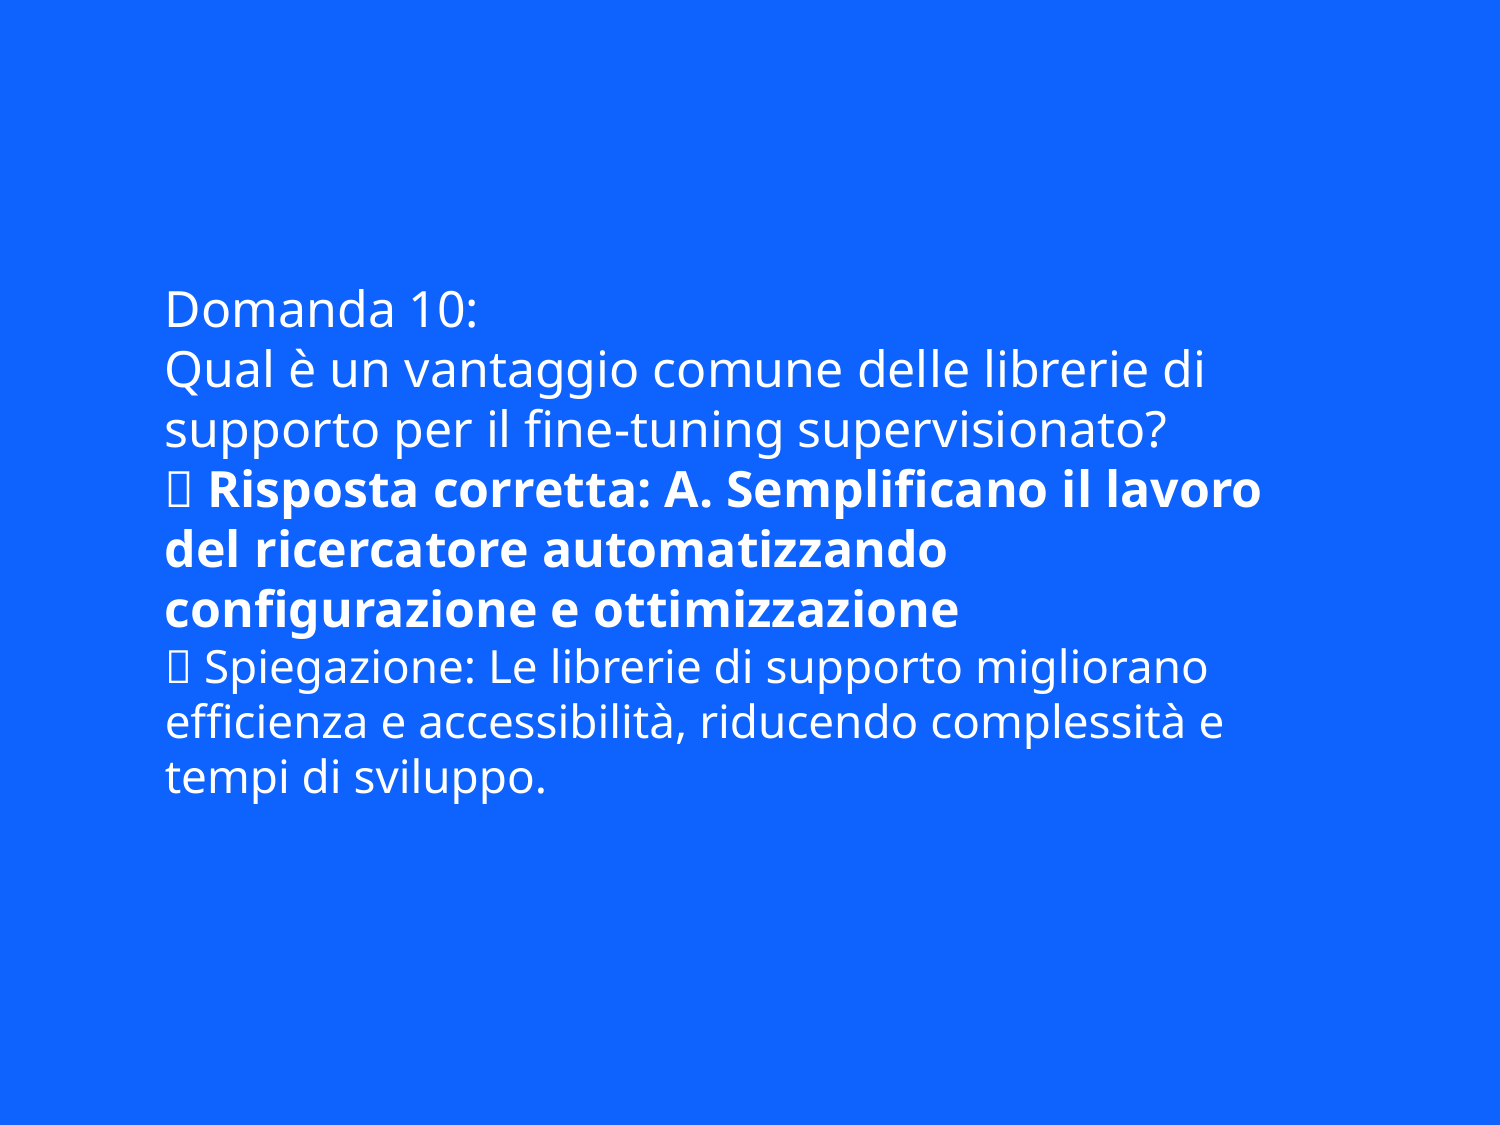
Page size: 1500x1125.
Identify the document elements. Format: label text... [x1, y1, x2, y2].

text_box Domanda 10: Qual è un vantaggio comune delle librerie di supporto per il fine-tuning supervisionato? ✅ Risposta corretta: A. Semplificano il lavoro del ricercatore automatizzando configurazione e ottimizzazione 📘 Spiegazione: Le librerie di supporto migliorano efficienza e accessibilità, riducendo complessità e tempi di sviluppo. [149, 224, 1350, 810]
